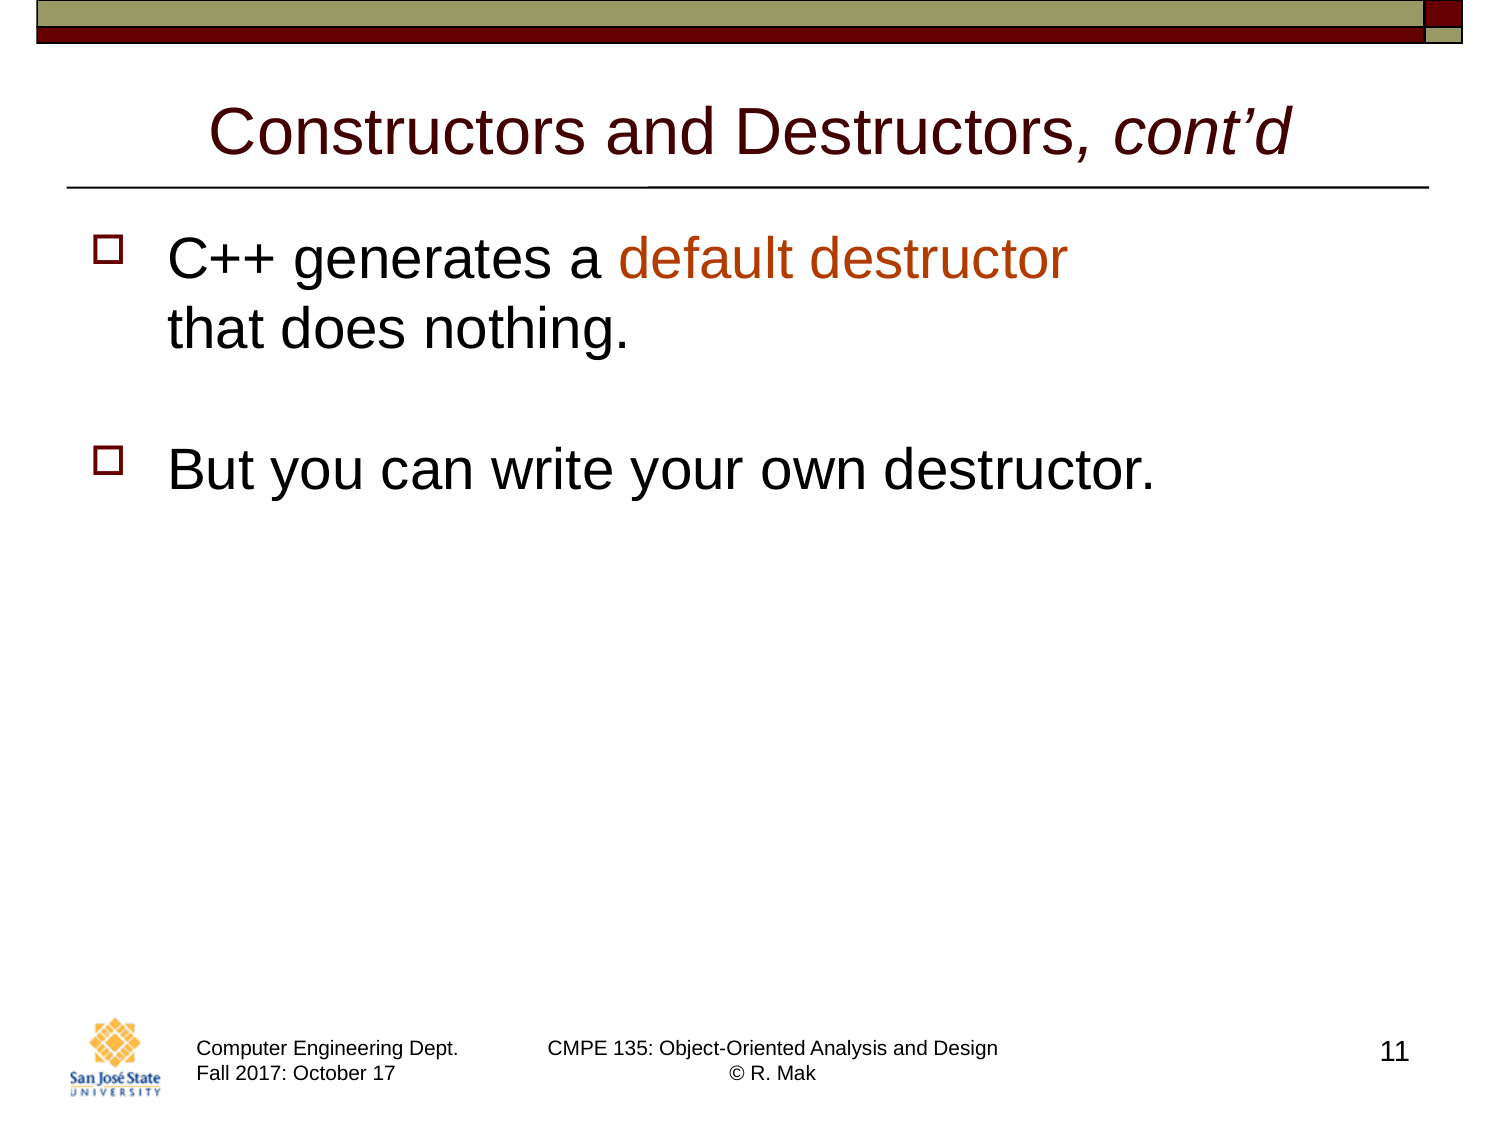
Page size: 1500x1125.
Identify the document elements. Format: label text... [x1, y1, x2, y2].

title Constructors and Destructors, cont’d [75, 67, 1425, 175]
list C++ generates a default destructor that does nothing. But you can write your own destructor. [75, 212, 1425, 1006]
picture [60, 1012, 166, 1112]
slide_number 11 [1335, 1025, 1425, 1100]
